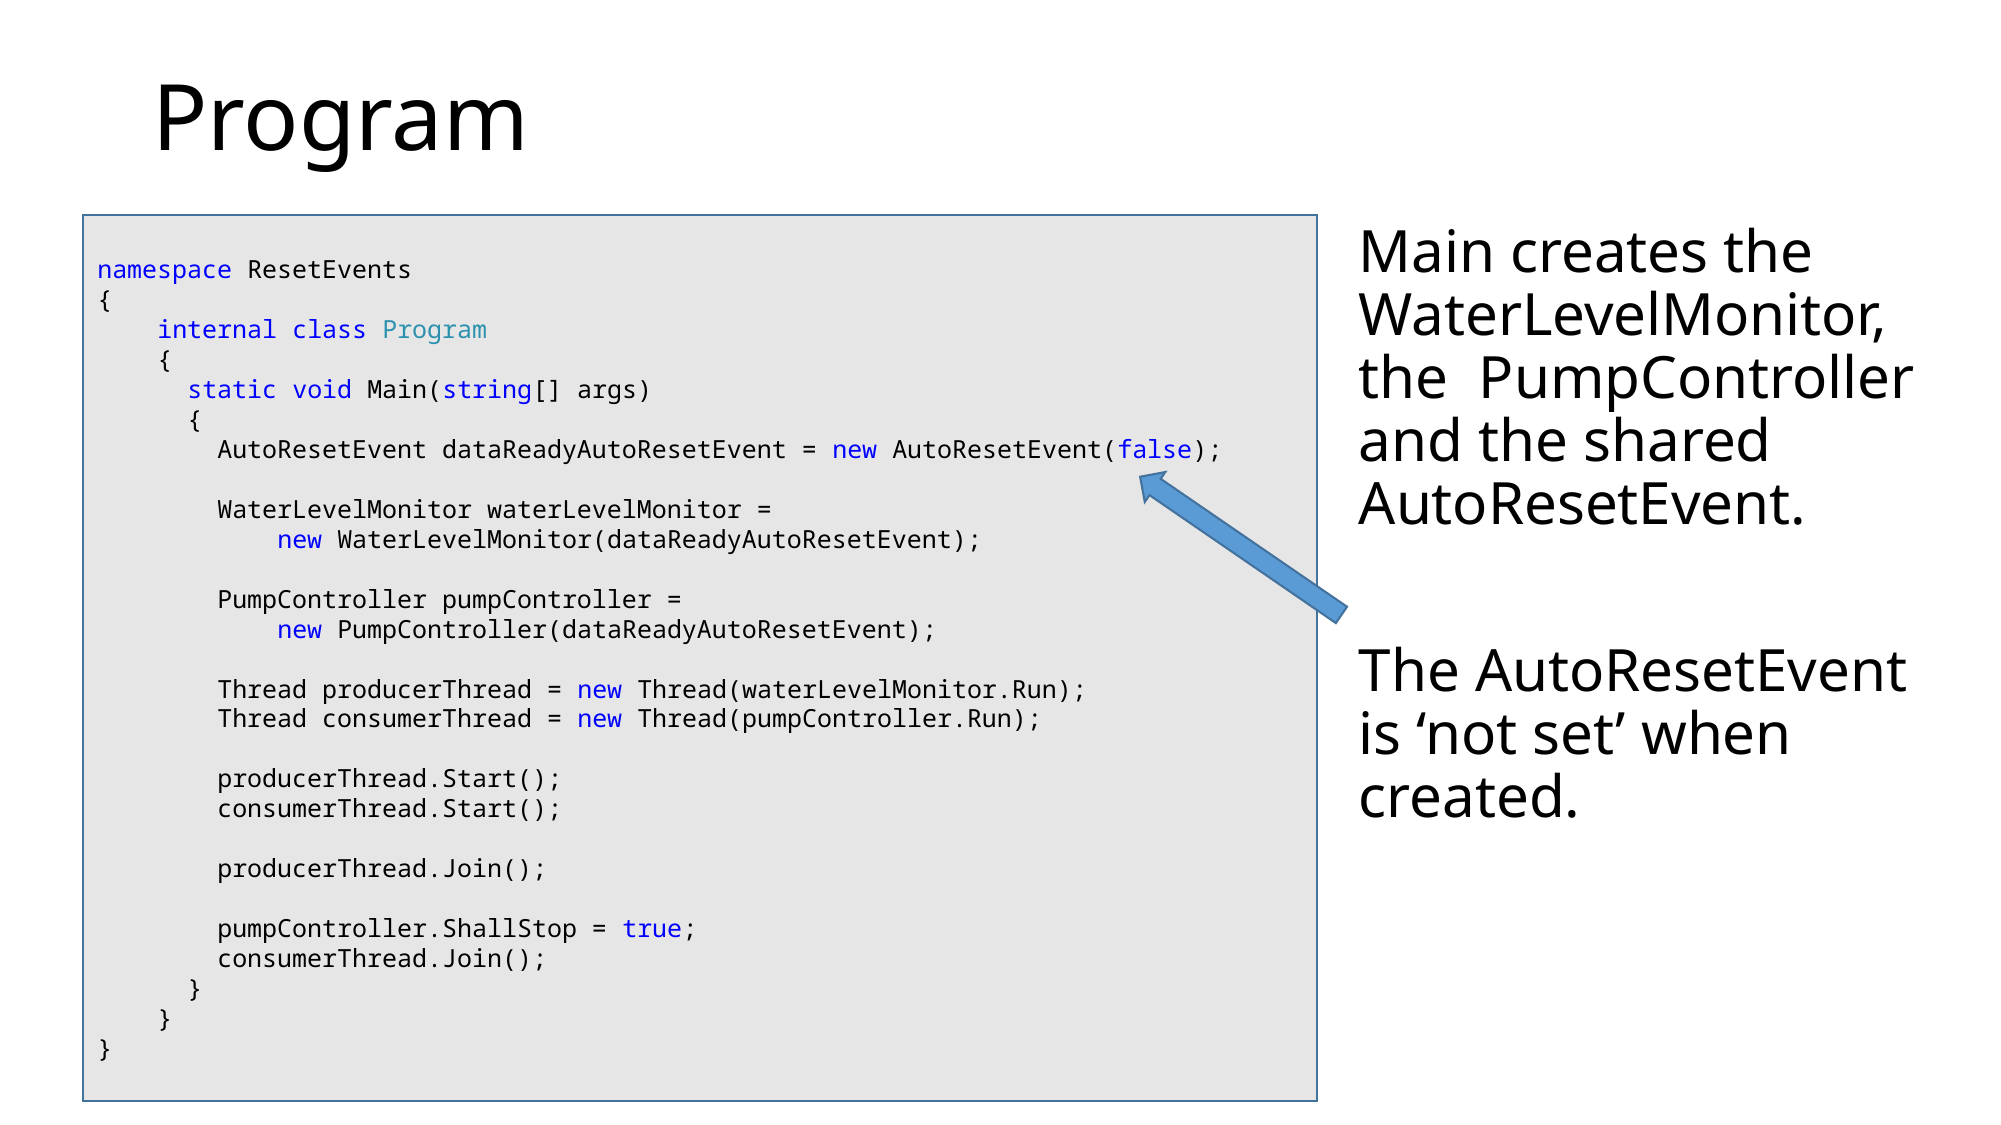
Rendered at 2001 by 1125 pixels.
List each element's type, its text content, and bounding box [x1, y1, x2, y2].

text_box namespace ResetEvents { internal class Program { static void Main(string[] args) { AutoResetEvent dataReadyAutoResetEvent = new AutoResetEvent(false); WaterLevelMonitor waterLevelMonitor = new WaterLevelMonitor(dataReadyAutoResetEvent); PumpController pumpController = new PumpController(dataReadyAutoResetEvent); Thread producerThread = new Thread(waterLevelMonitor.Run); Thread consumerThread = new Thread(pumpController.Run); producerThread.Start(); consumerThread.Start(); producerThread.Join(); pumpController.ShallStop = true; consumerThread.Join(); } } } [82, 214, 1318, 1102]
title Program [137, 59, 1863, 182]
list Main creates the WaterLevelMonitor, the PumpController and the shared AutoResetEvent. The AutoResetEvent is ‘not set’ when created. [1343, 215, 1955, 1101]
text_box [1138, 470, 1349, 625]
